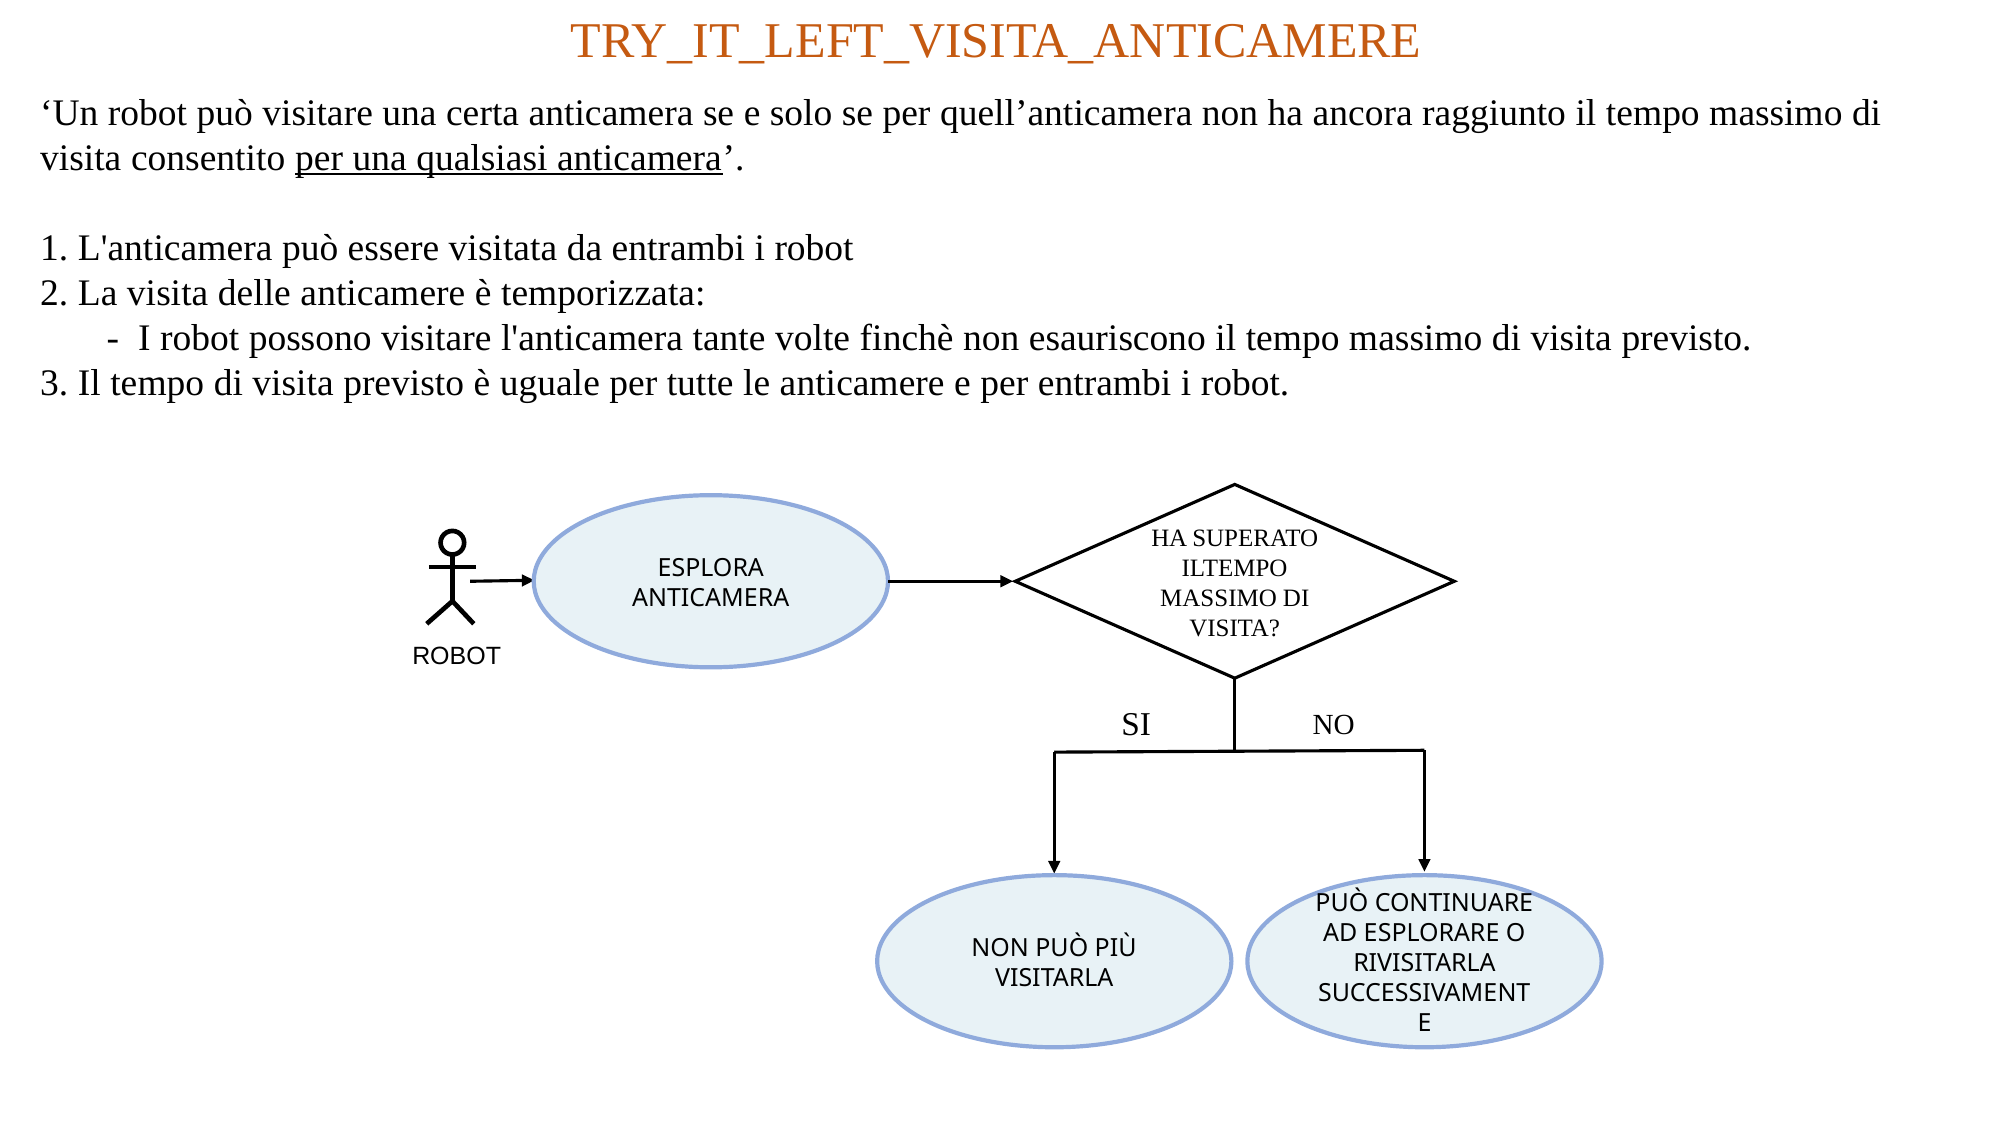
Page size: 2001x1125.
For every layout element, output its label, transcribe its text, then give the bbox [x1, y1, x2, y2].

text_box TRY_IT_LEFT_VISITA_ANTICAMERE [0, 0, 2000, 75]
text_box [397, 484, 1602, 1048]
text_box ‘Un robot può visitare una certa anticamera se e solo se per quell’anticamera non ha ancora raggiunto il tempo massimo di visita consentito per una qualsiasi anticamera’. 1. L'anticamera può essere visitata da entrambi i robot 2. La visita delle anticamere è temporizzata: - I robot possono visitare l'anticamera tante volte finchè non esauriscono il tempo massimo di visita previsto. 3. Il tempo di visita previsto è uguale per tutte le anticamere e per entrambi i robot. [25, 80, 1975, 411]
